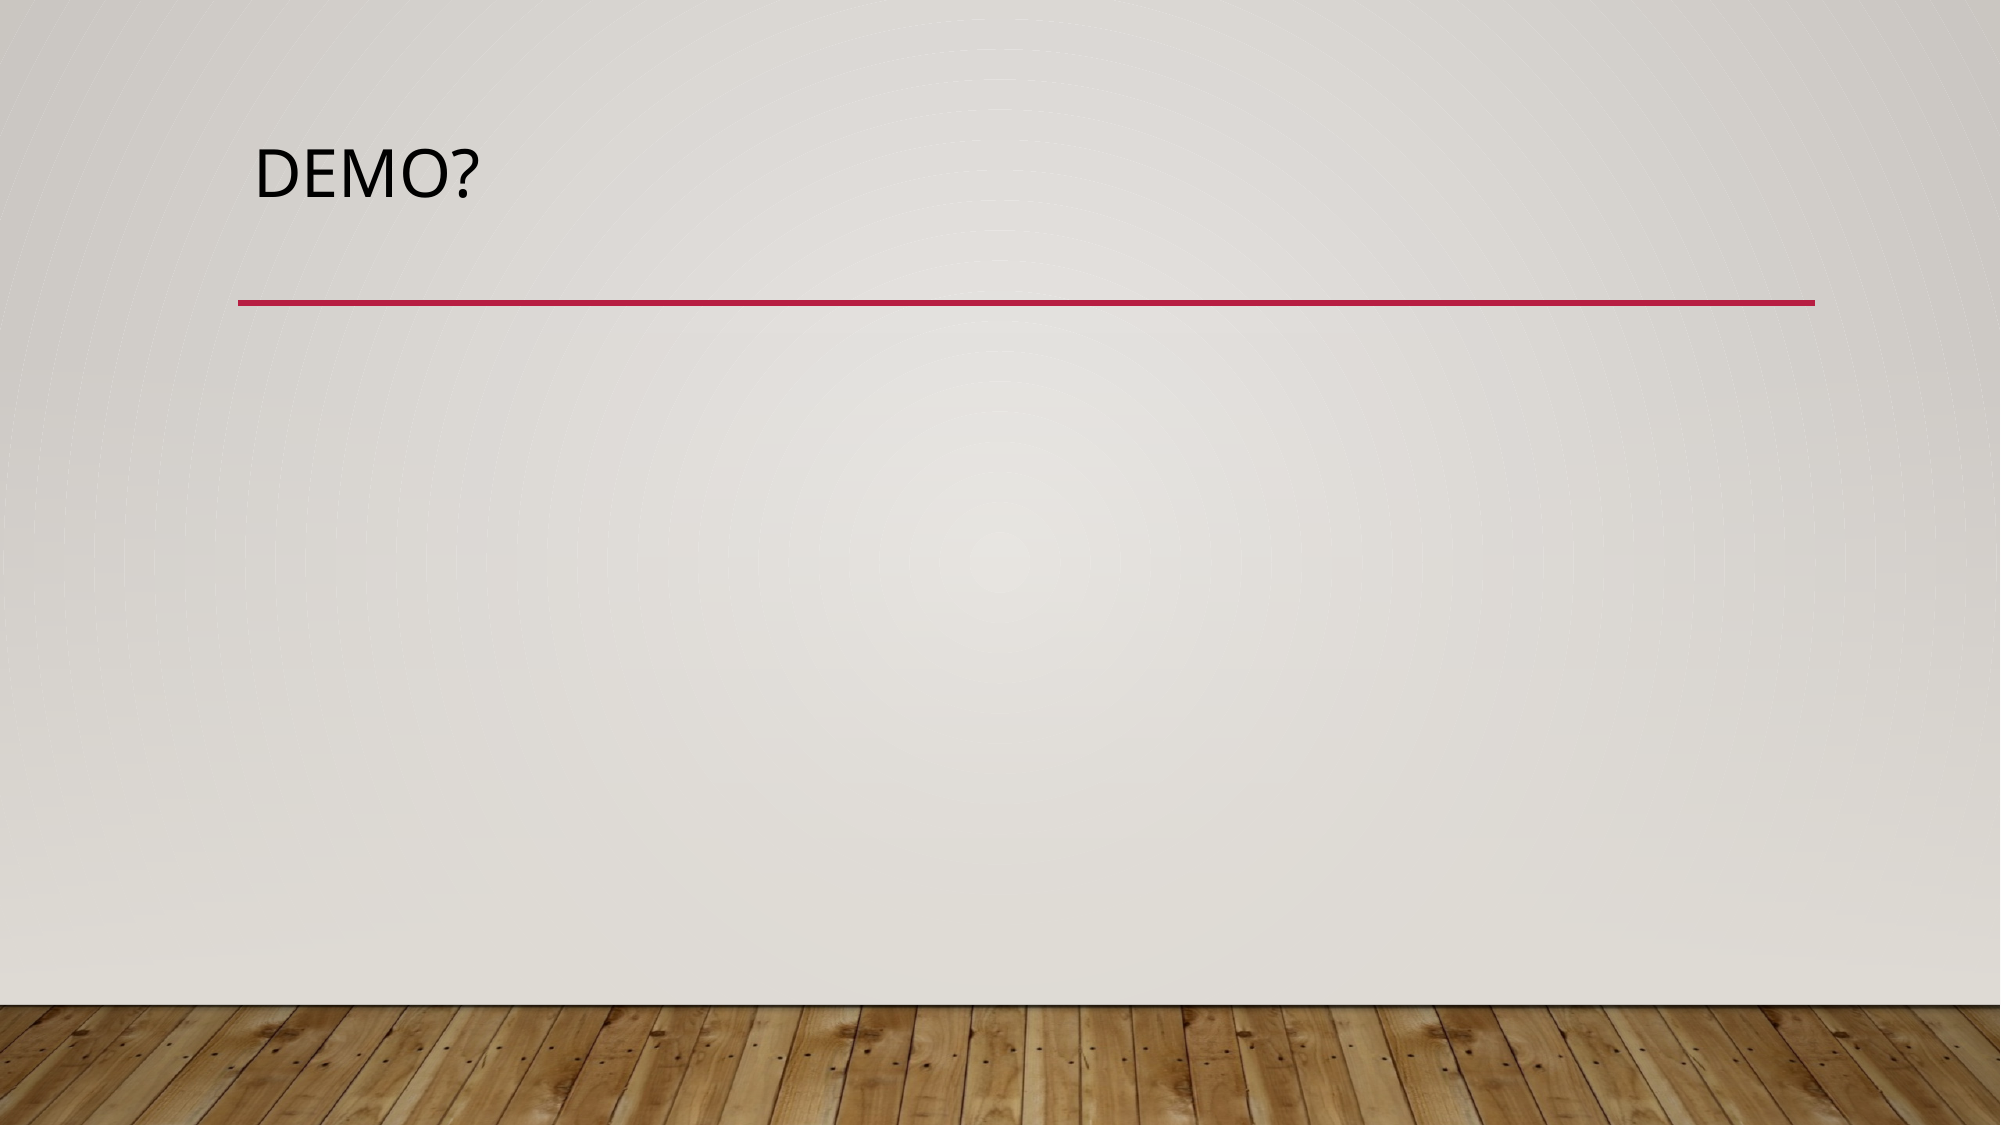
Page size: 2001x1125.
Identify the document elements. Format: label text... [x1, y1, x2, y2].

picture [0, 1005, 2000, 1125]
title Demo? [238, 131, 1814, 305]
